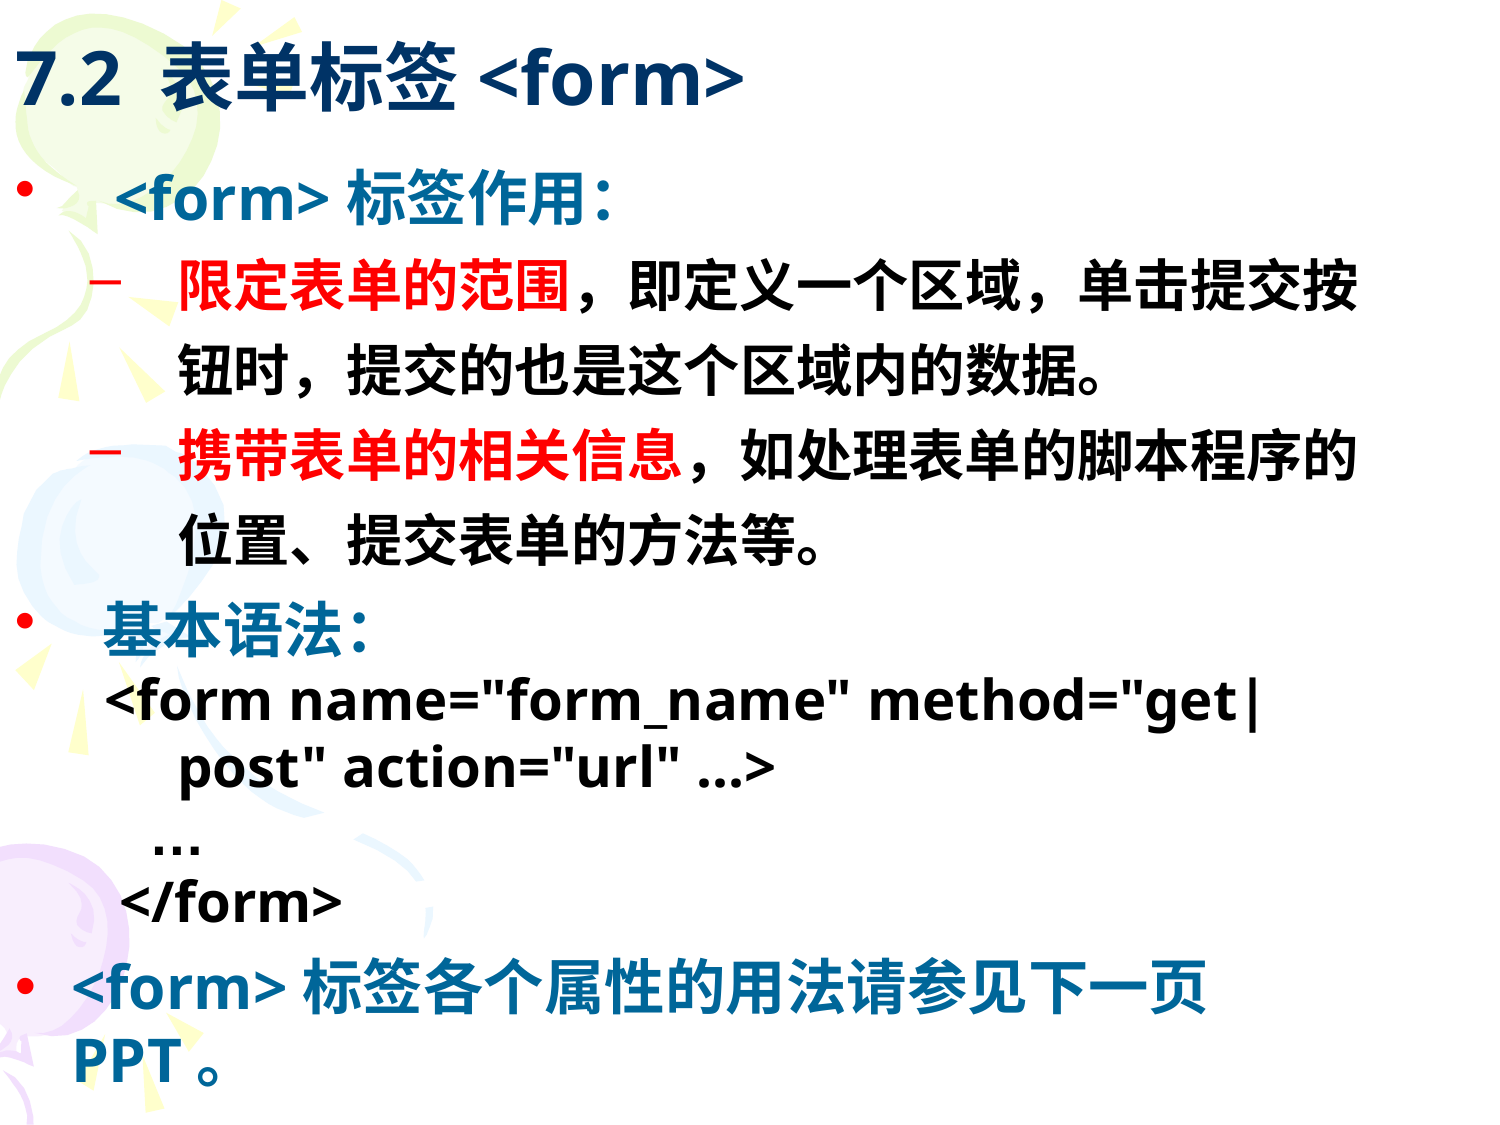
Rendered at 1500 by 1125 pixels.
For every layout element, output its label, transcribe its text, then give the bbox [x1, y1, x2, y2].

list <form>标签作用： 限定表单的范围，即定义一个区域，单击提交按钮时，提交的也是这个区域内的数据。 携带表单的相关信息，如处理表单的脚本程序的位置、提交表单的方法等。 基本语法： <form name="form_name" method="get|post" action="url" ...> … </form> <form>标签各个属性的用法请参见下一页PPT。 [0, 152, 1418, 838]
title 7.2 表单标签<form> [0, 30, 1361, 133]
